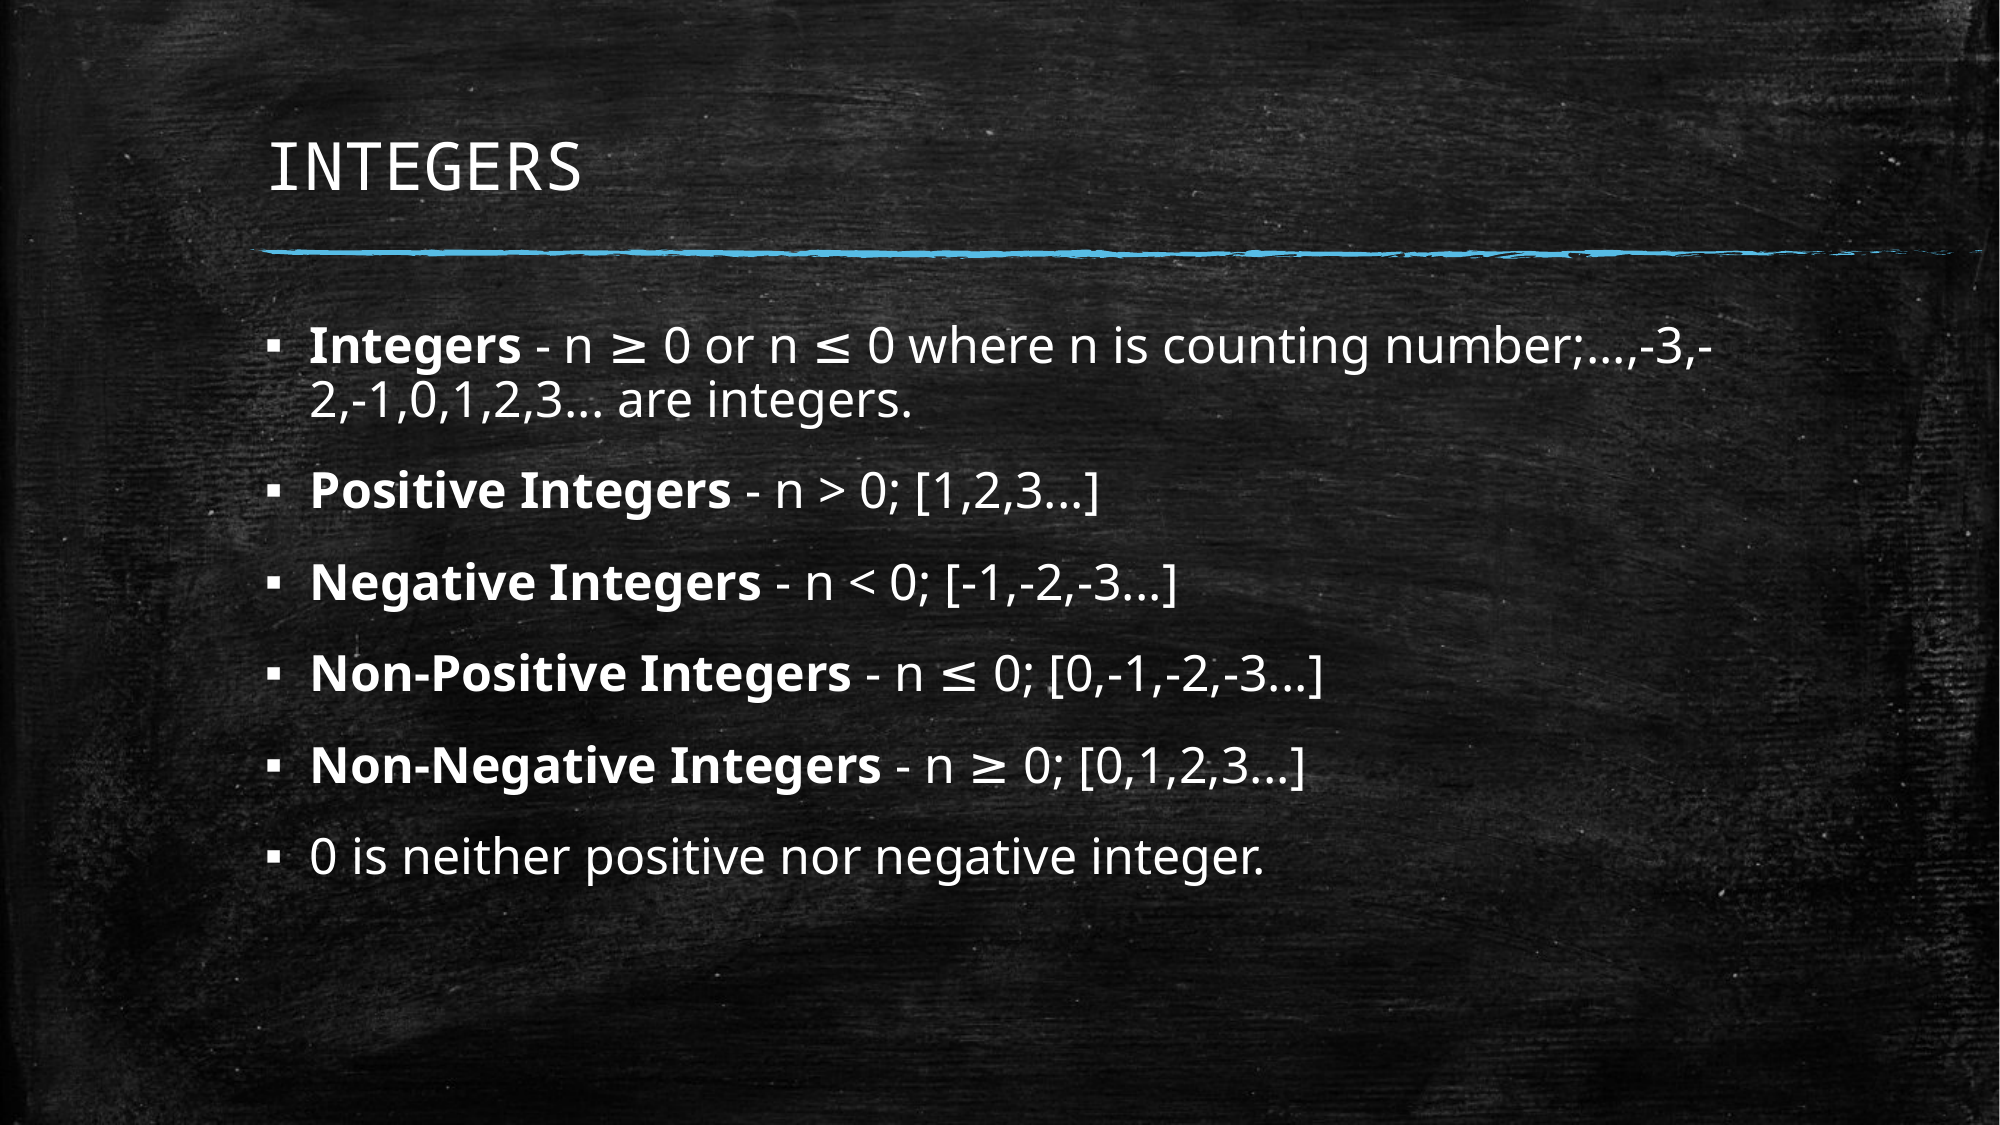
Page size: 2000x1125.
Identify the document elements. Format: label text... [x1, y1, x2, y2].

list Integers - n ≥ 0 or n ≤ 0 where n is counting number;...,-3,-2,-1,0,1,2,3... are integers. Positive Integers - n > 0; [1,2,3...] Negative Integers - n < 0; [-1,-2,-3...] Non-Positive Integers - n ≤ 0; [0,-1,-2,-3...] Non-Negative Integers - n ≥ 0; [0,1,2,3...] 0 is neither positive nor negative integer. [249, 312, 1750, 1013]
title INTEGERS [249, 45, 1750, 213]
